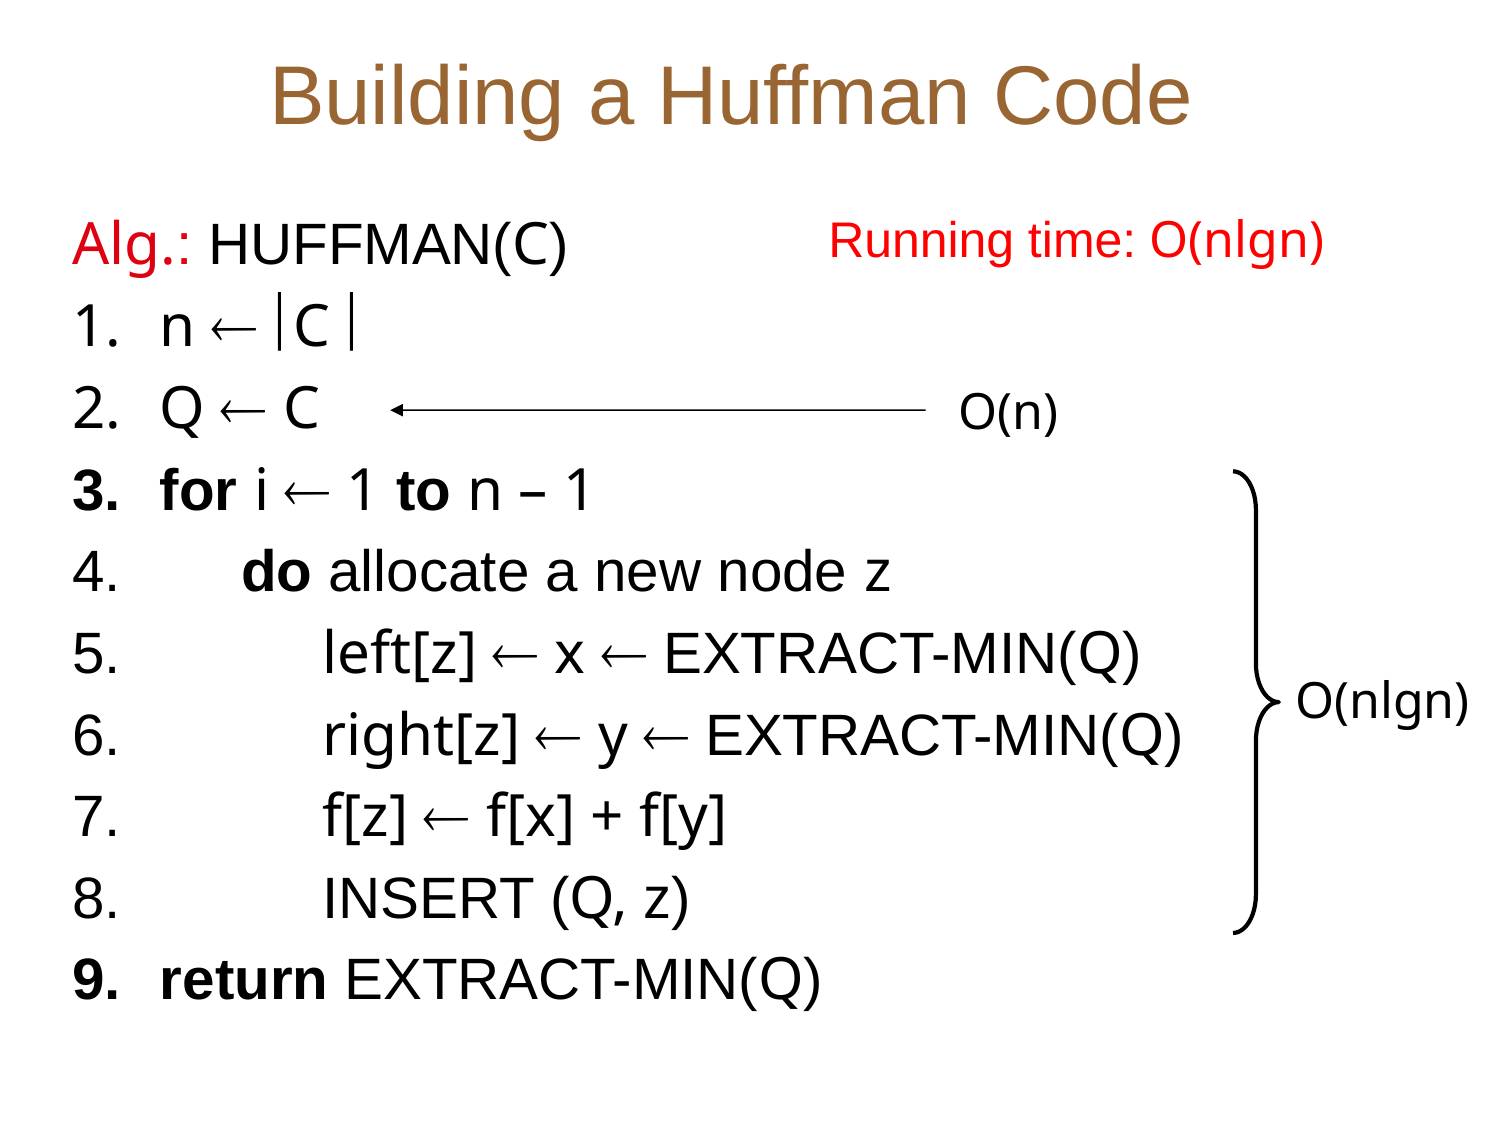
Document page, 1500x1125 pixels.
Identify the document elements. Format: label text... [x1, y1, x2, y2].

list Alg.: HUFFMAN(C) n  C  Q  C for i  1 to n – 1 do allocate a new node z left[z]  x  EXTRACT-MIN(Q) right[z]  y  EXTRACT-MIN(Q) f[z]  f[x] + f[y] INSERT (Q, z) return EXTRACT-MIN(Q) [57, 198, 1408, 1073]
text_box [1232, 471, 1483, 934]
text_box Running time: O(nlgn) [813, 200, 1340, 275]
title Building a Huffman Code [55, 16, 1407, 166]
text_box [390, 372, 1076, 448]
